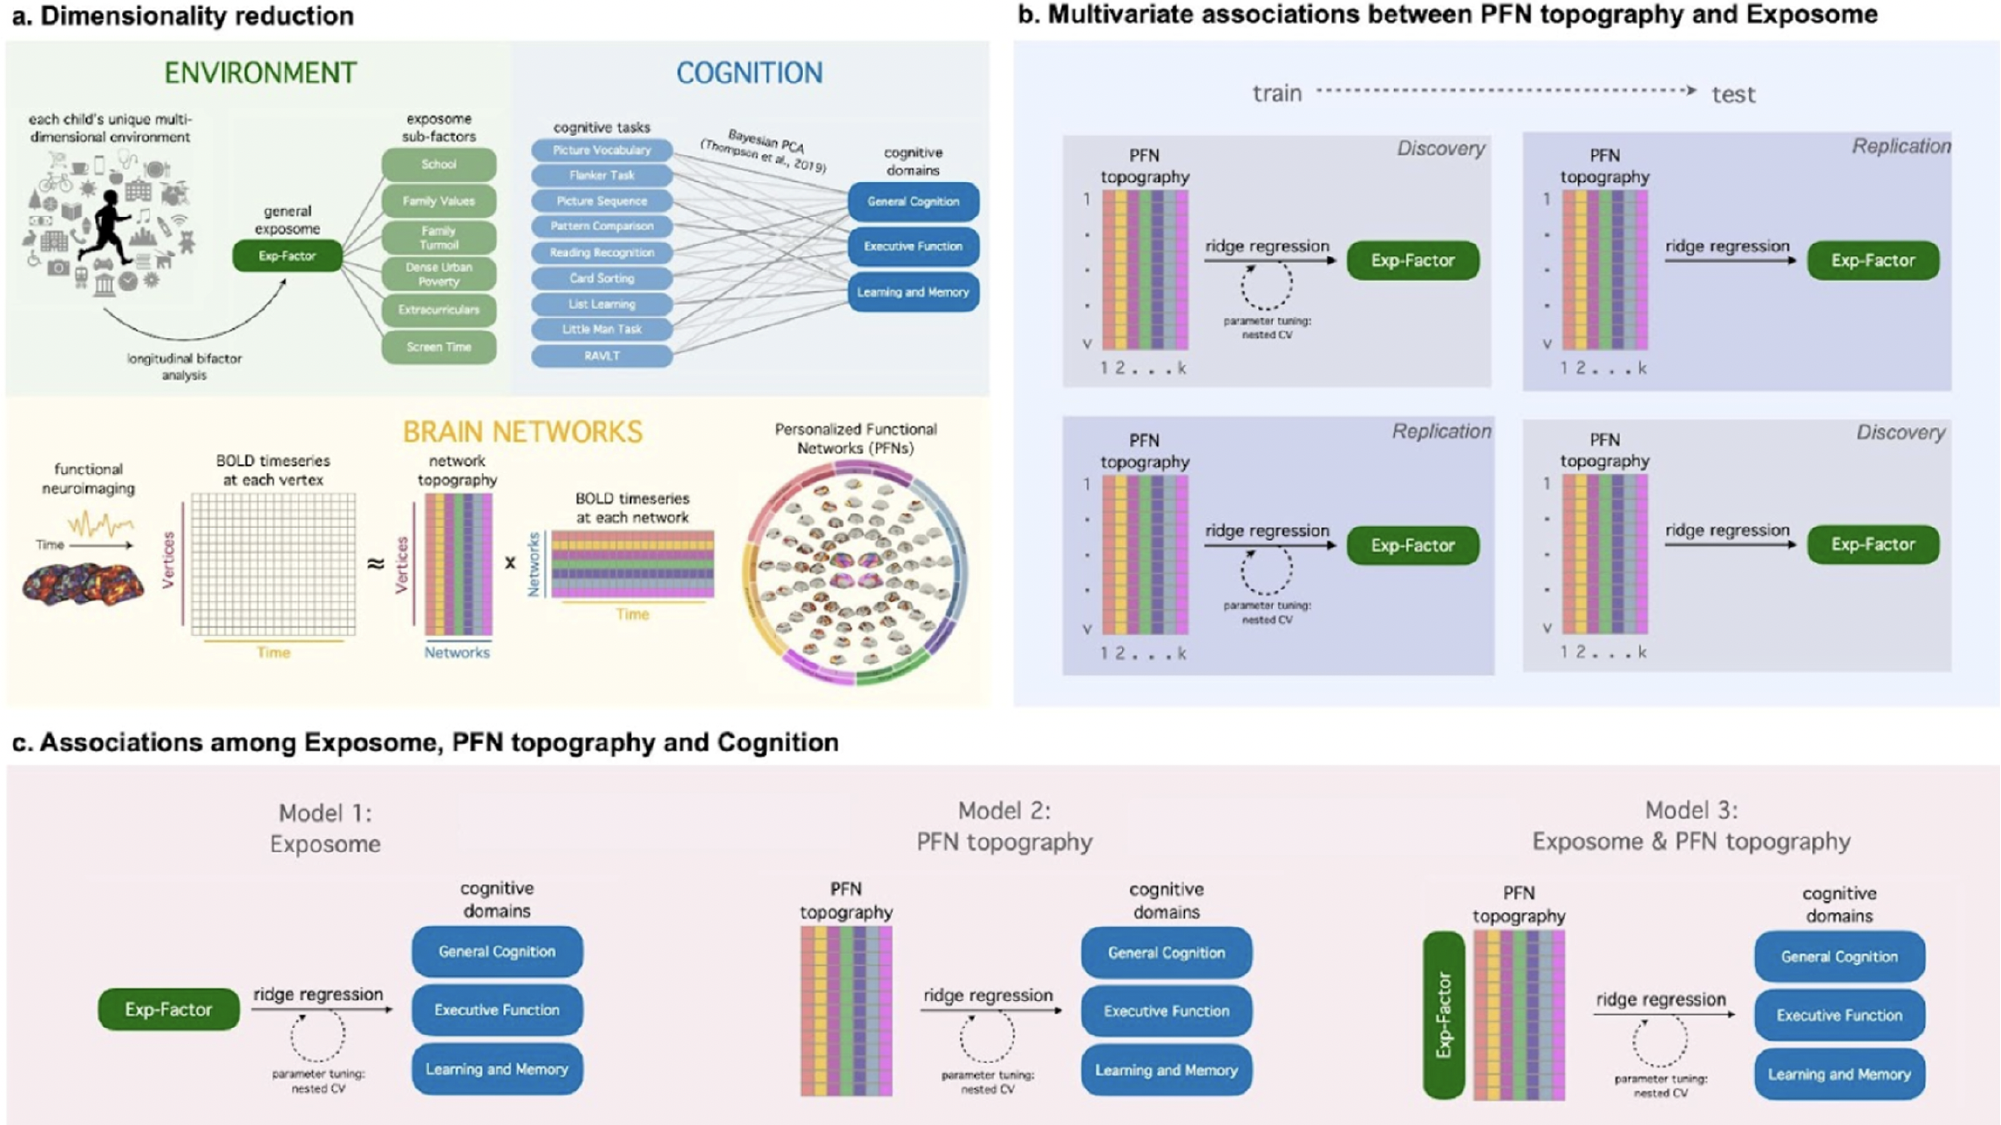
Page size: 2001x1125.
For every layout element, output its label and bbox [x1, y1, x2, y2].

list [0, 0, 2000, 1125]
